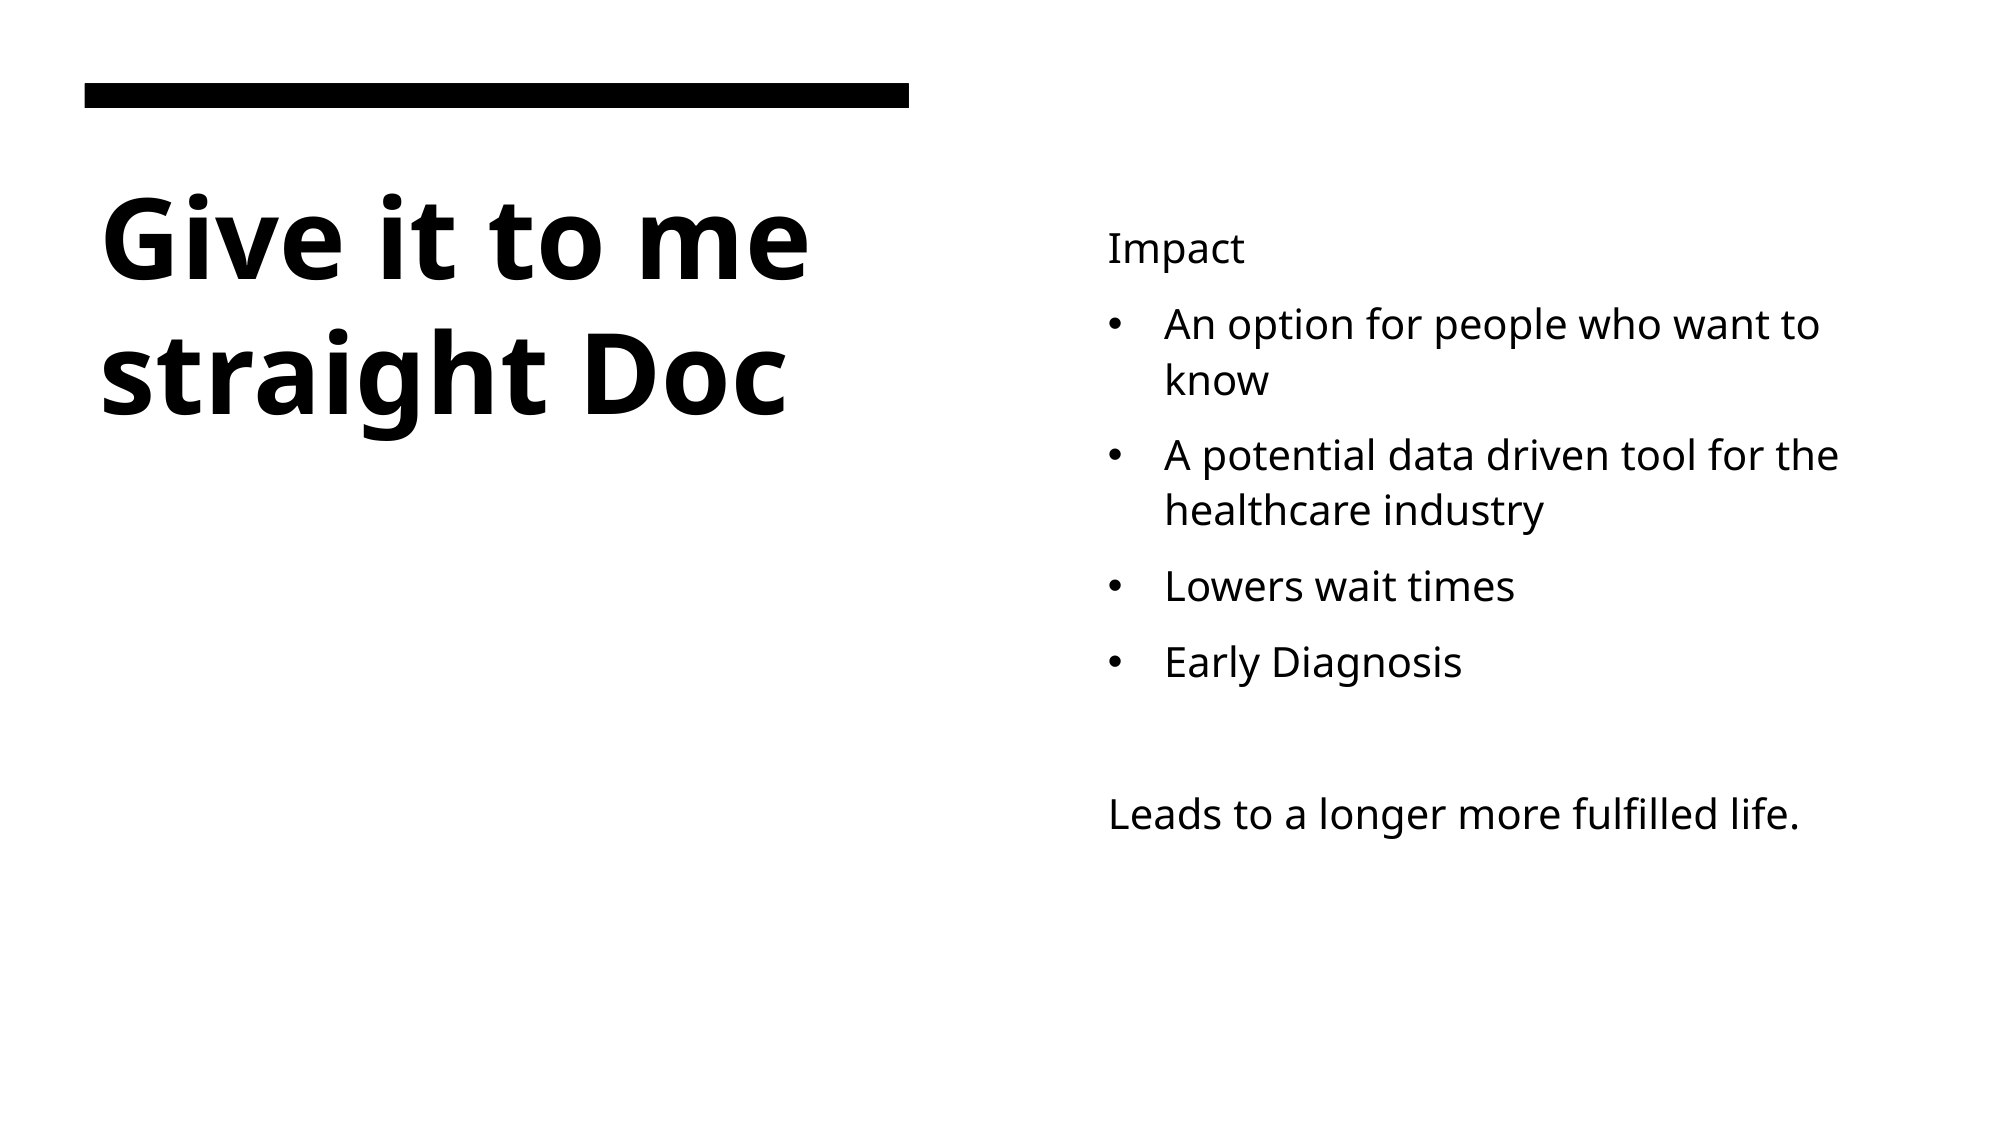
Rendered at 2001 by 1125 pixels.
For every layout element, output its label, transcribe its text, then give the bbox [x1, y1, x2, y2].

list Impact An option for people who want to know A potential data driven tool for the healthcare industry Lowers wait times Early Diagnosis Leads to a longer more fulfilled life. [1092, 158, 1917, 958]
title Give it to me straight Doc [84, 159, 1005, 959]
